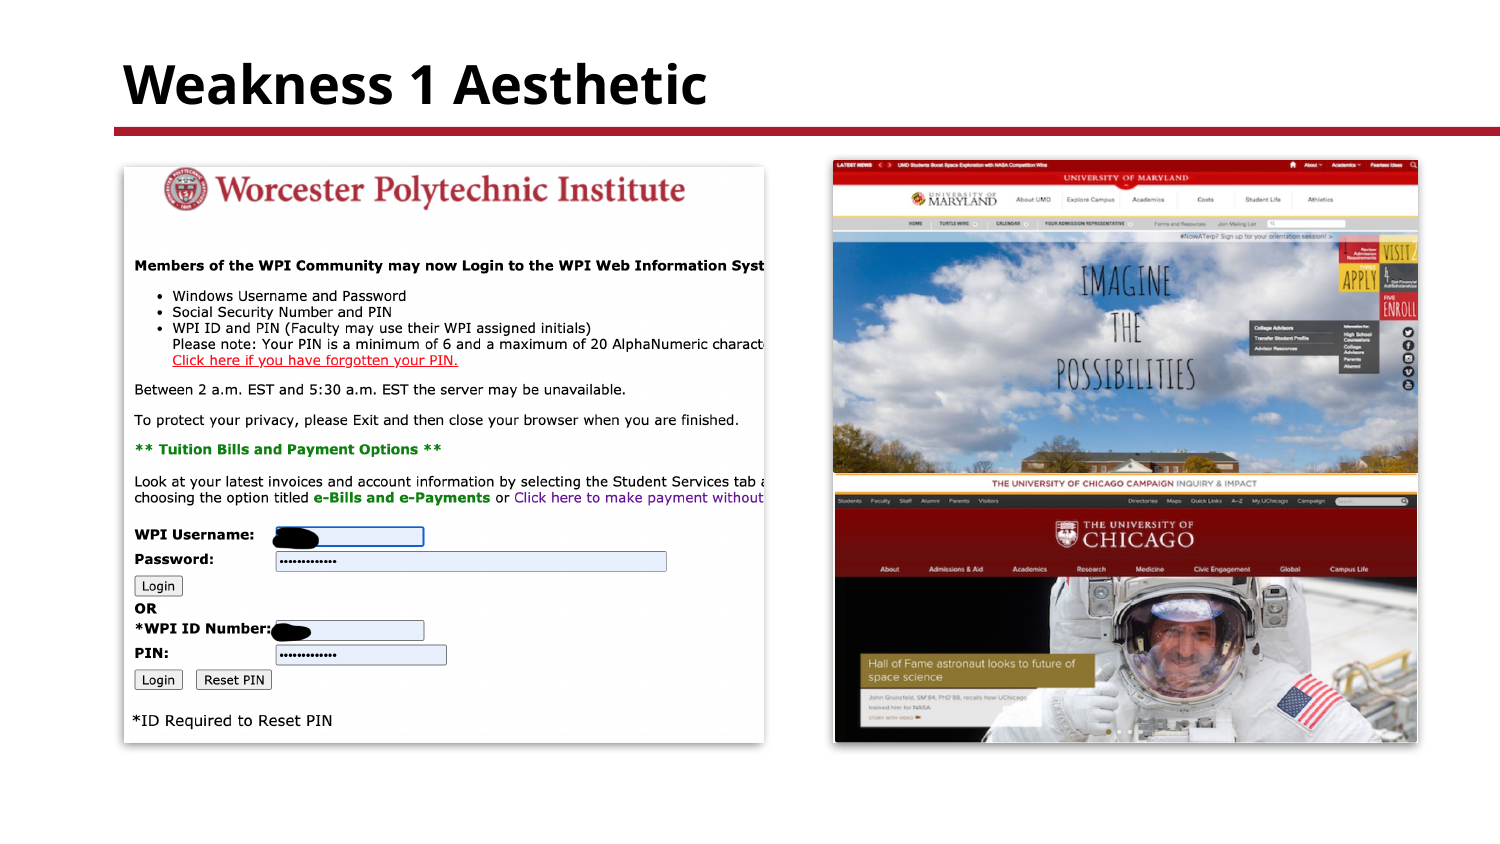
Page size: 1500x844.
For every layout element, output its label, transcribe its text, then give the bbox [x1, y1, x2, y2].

text_box [114, 126, 1500, 136]
picture [833, 160, 1419, 744]
picture [123, 167, 764, 743]
text_box Weakness 1 Aesthetic [108, 35, 1462, 130]
